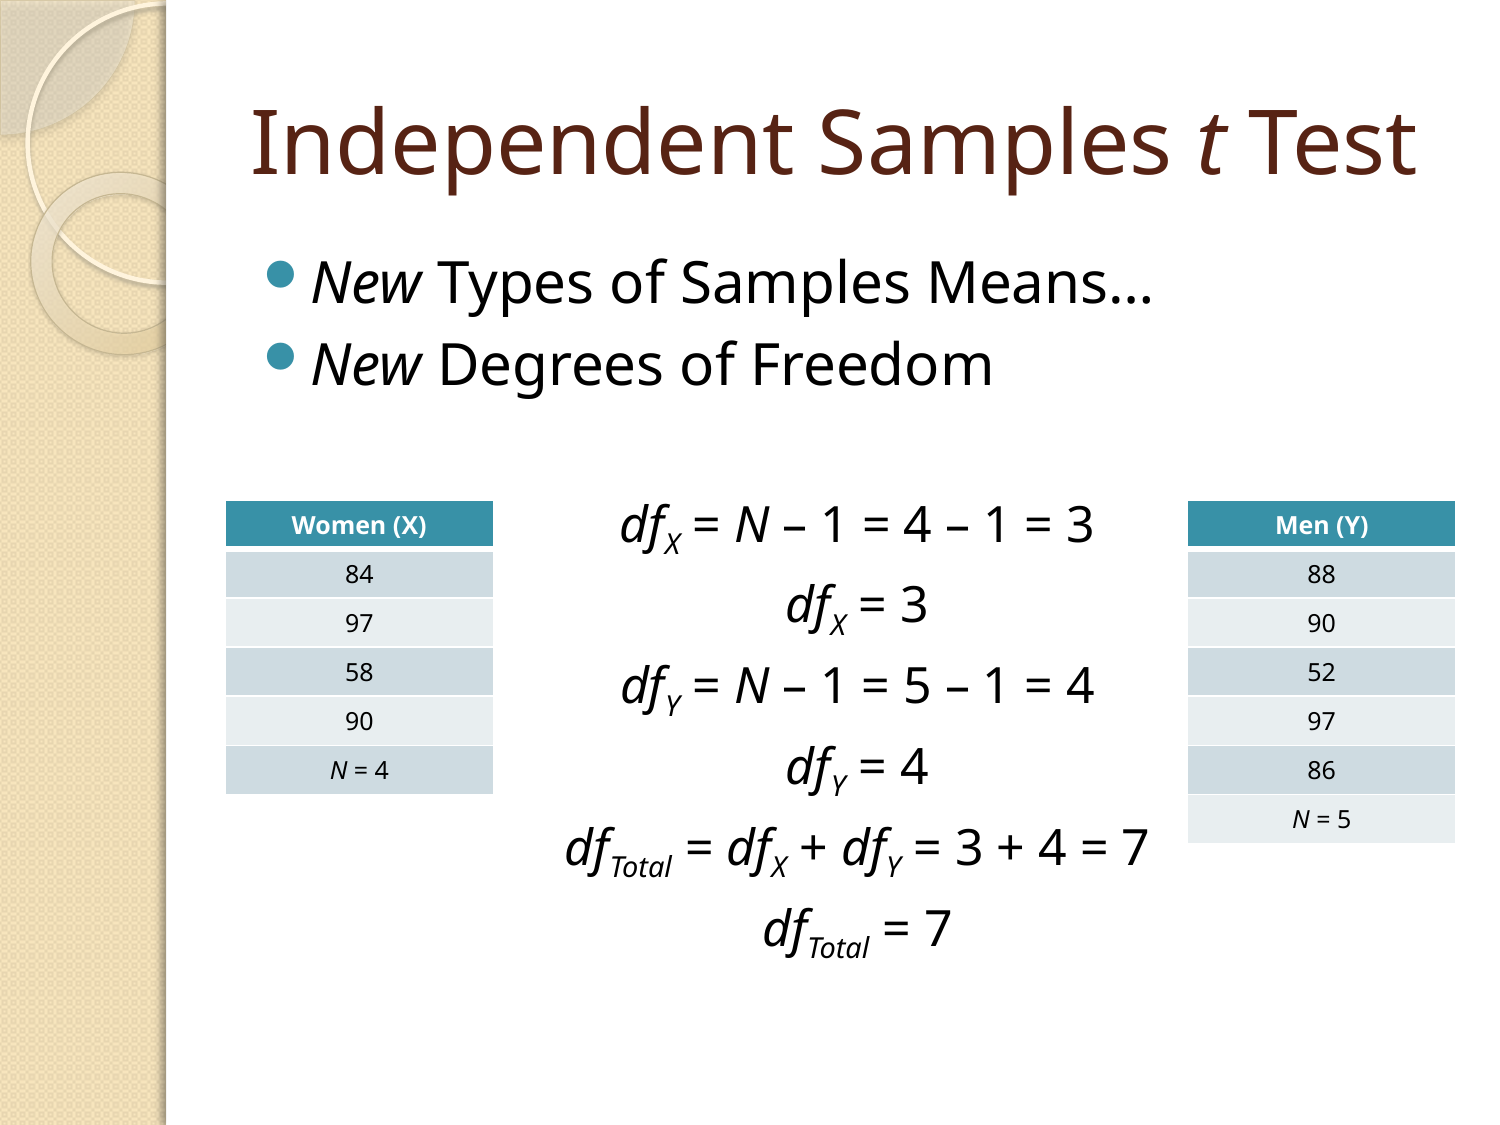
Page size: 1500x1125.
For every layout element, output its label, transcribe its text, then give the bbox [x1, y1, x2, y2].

table_cell 97 [226, 599, 493, 646]
table_cell 84 [226, 552, 493, 597]
table_header Men (Y) [1188, 501, 1455, 546]
table_cell 52 [1188, 648, 1455, 695]
table_cell 90 [226, 697, 493, 745]
table_cell N = 4 [226, 746, 493, 794]
table_cell N = 5 [1188, 795, 1455, 843]
table_cell 90 [1188, 599, 1455, 646]
table_cell 97 [1188, 697, 1455, 745]
list New Types of Samples Means… New Degrees of Freedom dfX = N – 1 = 4 – 1 = 3 dfX = 3 dfY = N – 1 = 5 – 1 = 4 dfY = 4 dfTotal = dfX + dfY = 3 + 4 = 7 dfTotal = 7 [235, 237, 1466, 1025]
table_cell 58 [226, 648, 493, 695]
table_cell 86 [1188, 746, 1455, 794]
title Independent Samples t Test [235, 45, 1466, 233]
table_header Women (X) [226, 501, 493, 546]
table_cell 88 [1188, 552, 1455, 597]
